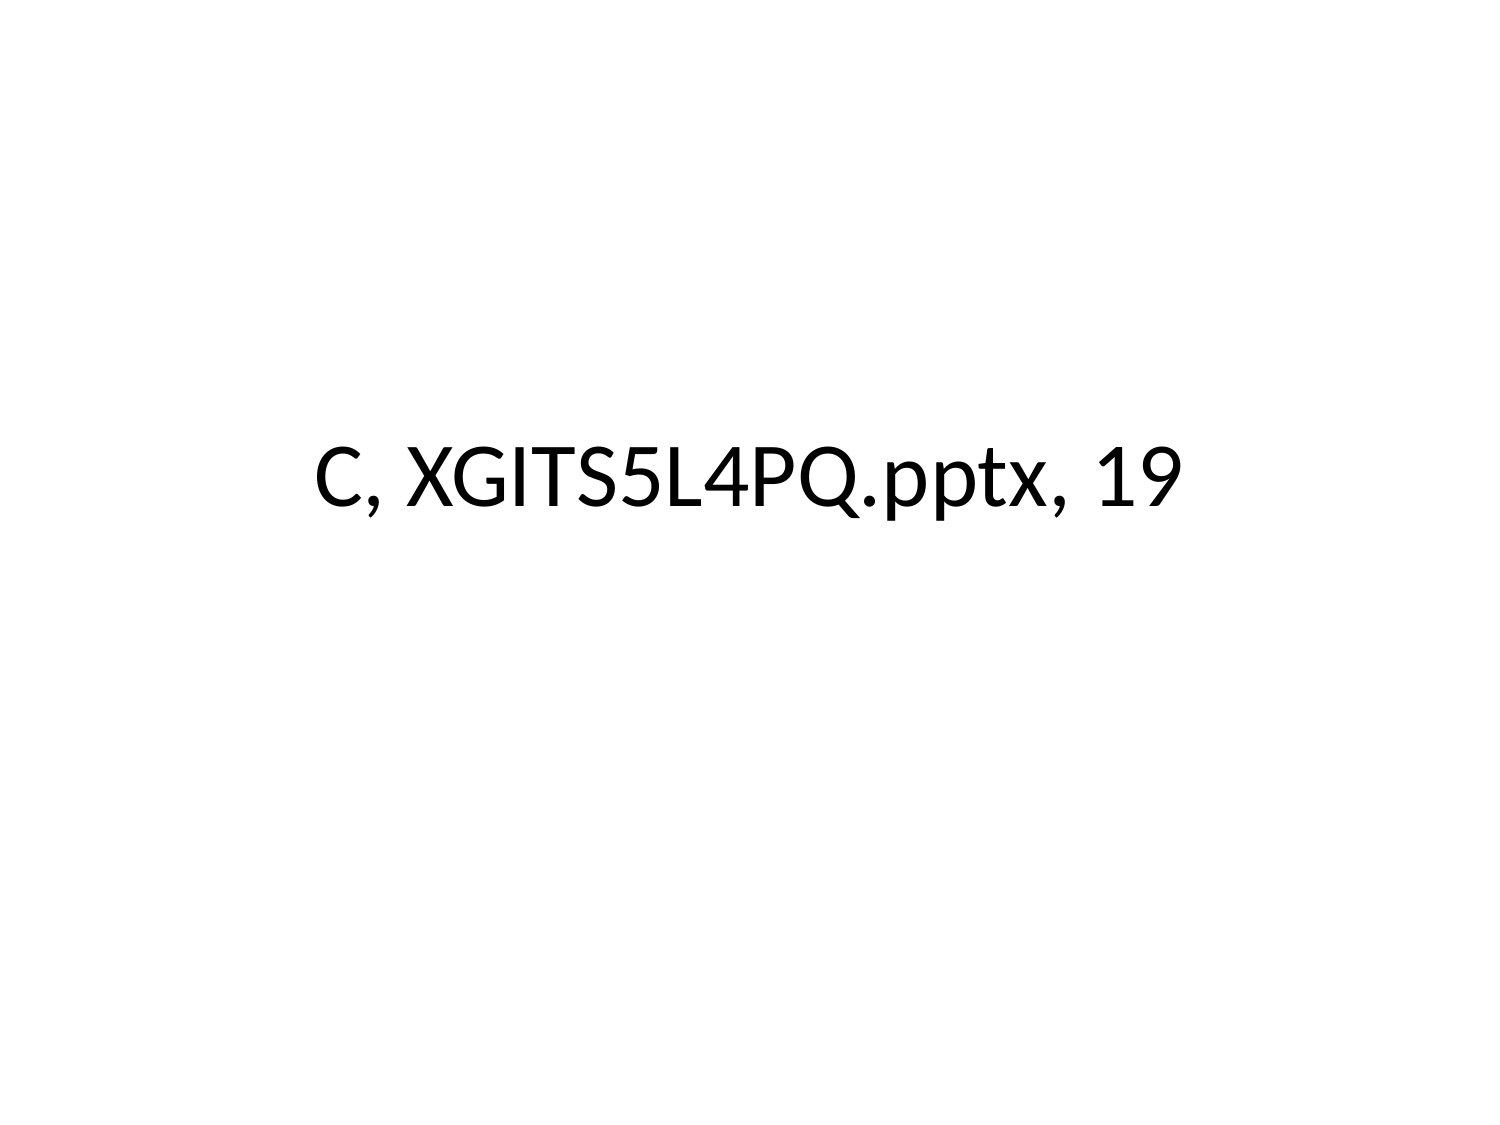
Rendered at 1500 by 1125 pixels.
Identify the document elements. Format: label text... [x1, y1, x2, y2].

title C, XGITS5L4PQ.pptx, 19 [112, 349, 1388, 591]
